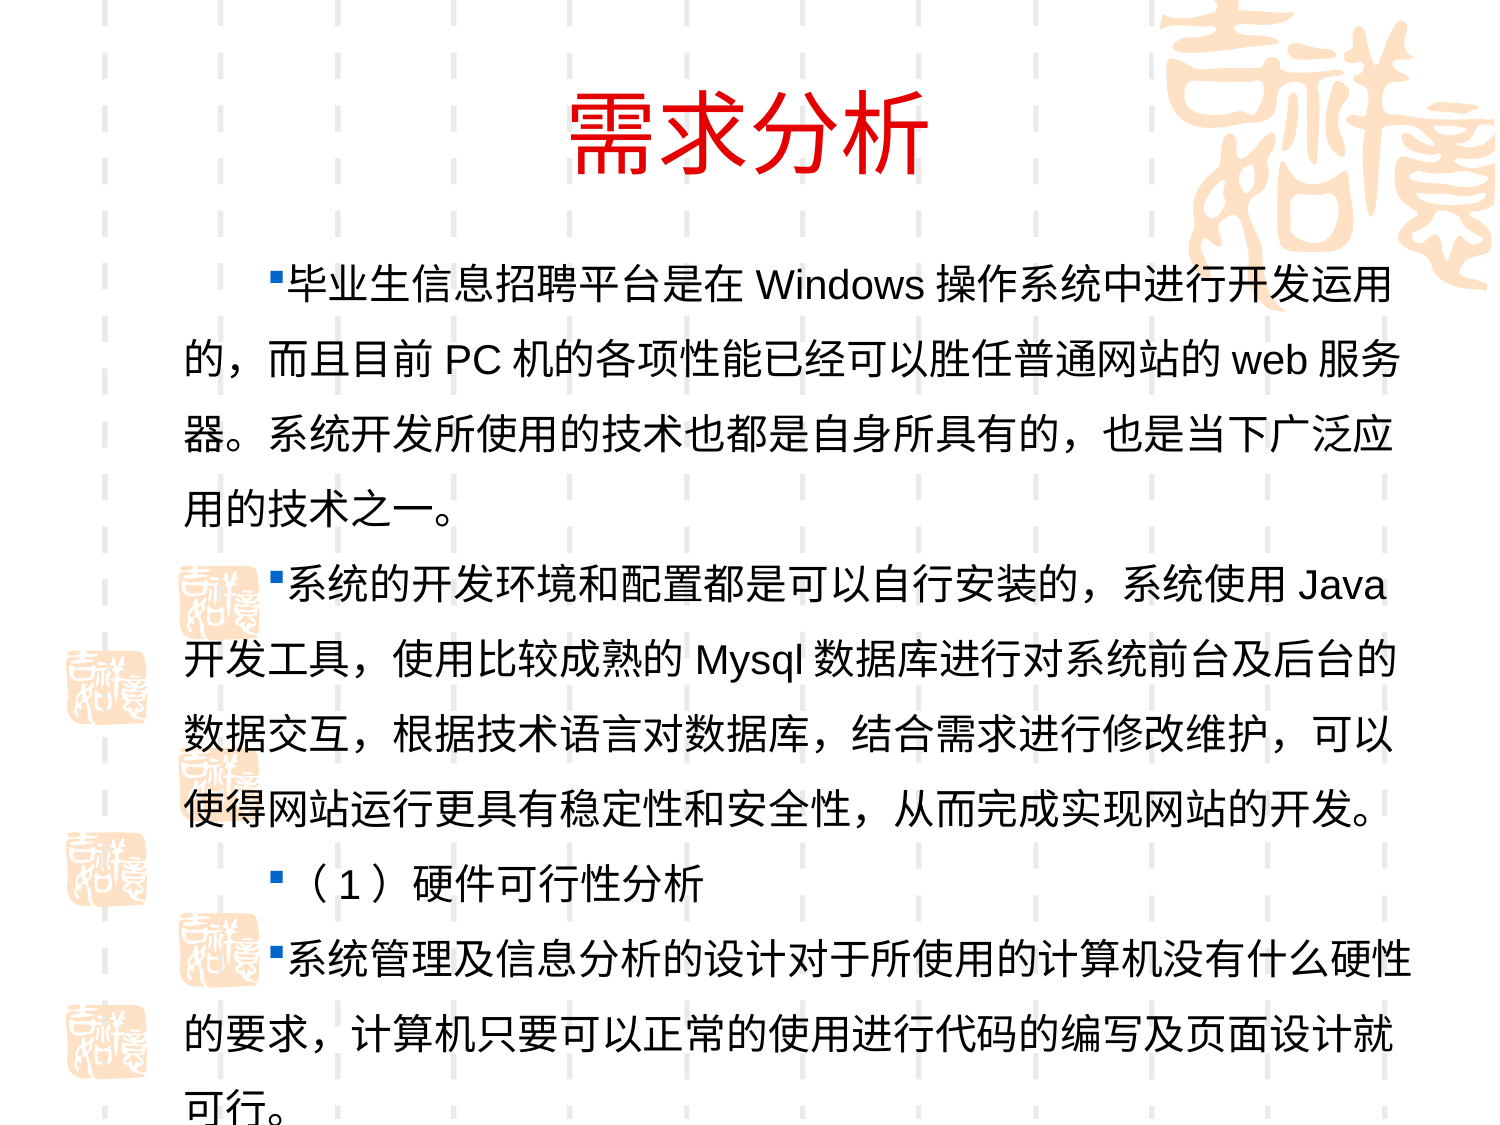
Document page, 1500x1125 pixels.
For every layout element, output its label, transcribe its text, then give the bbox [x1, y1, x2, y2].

list 毕业生信息招聘平台是在Windows操作系统中进行开发运用的，而且目前PC机的各项性能已经可以胜任普通网站的web服务器。系统开发所使用的技术也都是自身所具有的，也是当下广泛应用的技术之一。 系统的开发环境和配置都是可以自行安装的，系统使用Java开发工具，使用比较成熟的Mysql数据库进行对系统前台及后台的数据交互，根据技术语言对数据库，结合需求进行修改维护，可以使得网站运行更具有稳定性和安全性，从而完成实现网站的开发。 （1）硬件可行性分析 系统管理及信息分析的设计对于所使用的计算机没有什么硬性的要求，计算机只要可以正常的使用进行代码的编写及页面设计就可行。 [112, 224, 1451, 964]
title 需求分析 [48, 37, 1451, 226]
